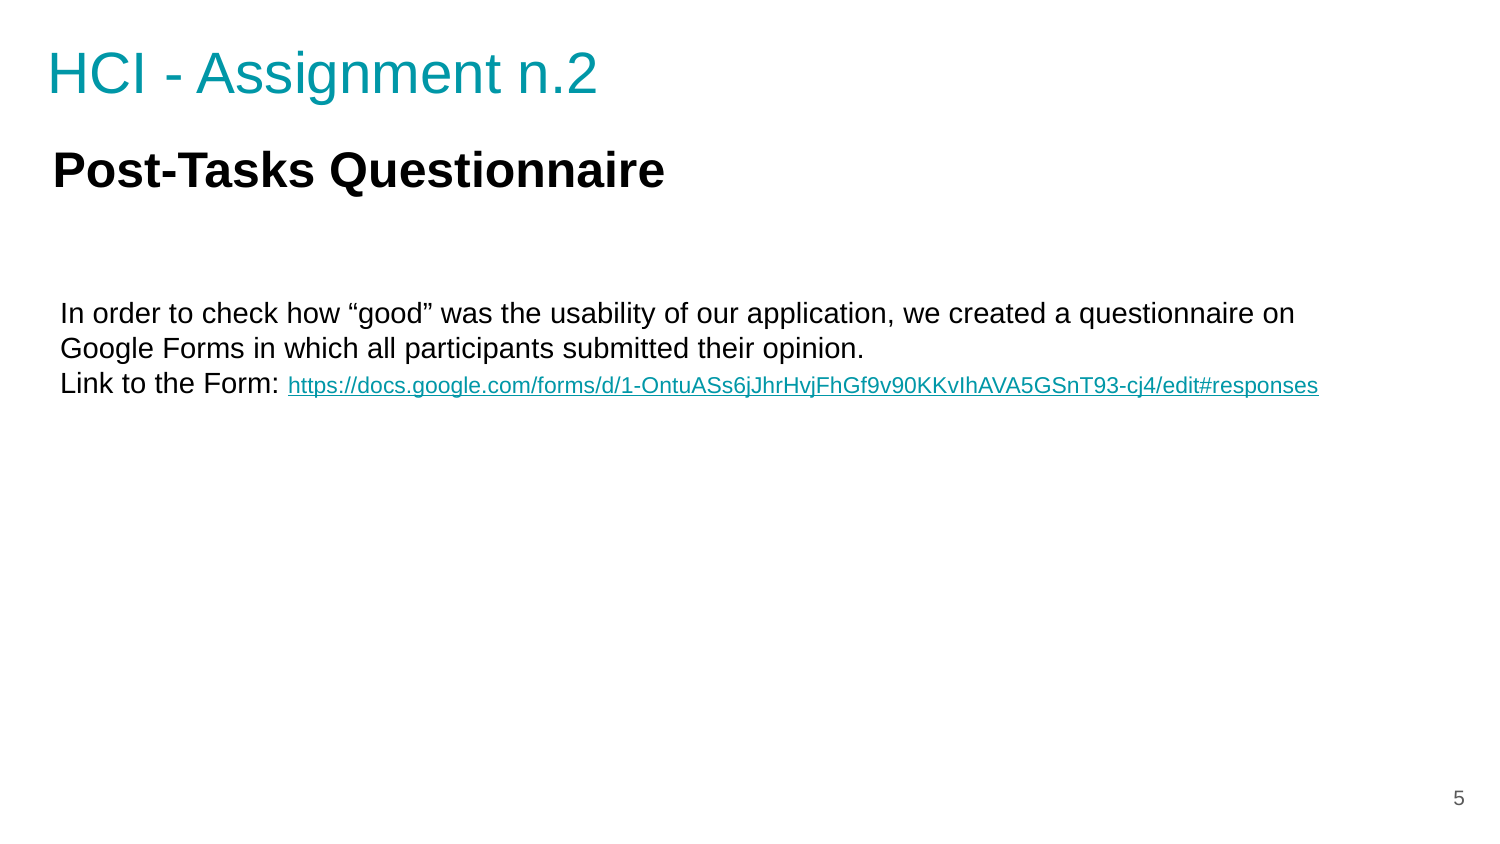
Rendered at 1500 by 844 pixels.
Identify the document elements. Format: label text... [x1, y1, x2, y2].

subtitle HCI - Assignment n.2 [32, 20, 1389, 113]
text_box In order to check how “good” was the usability of our application, we created a questionnaire on Google Forms in which all participants submitted their opinion. Link to the Form: https://docs.google.com/forms/d/1-OntuASs6jJhrHvjFhGf9v90KKvIhAVA5GSnT93-cj4/edit#responses [44, 279, 1390, 699]
text_box Post-Tasks Questionnaire [37, 122, 1463, 280]
slide_number ‹#› [1389, 764, 1480, 830]
